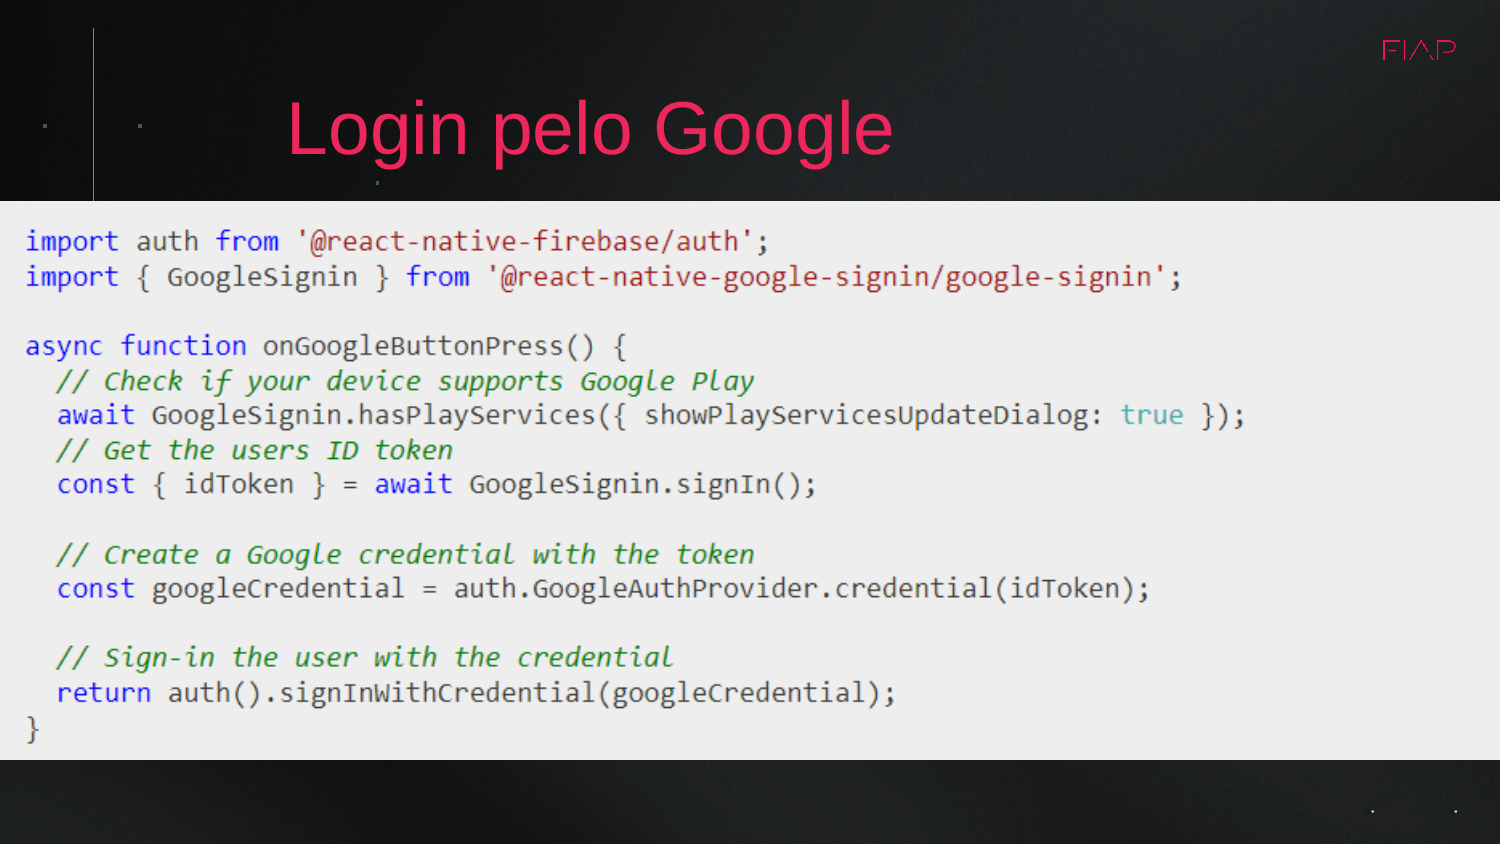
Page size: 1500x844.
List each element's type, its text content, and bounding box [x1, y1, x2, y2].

text_box Login pelo Google [383, 72, 1231, 177]
picture [0, 0, 1500, 844]
